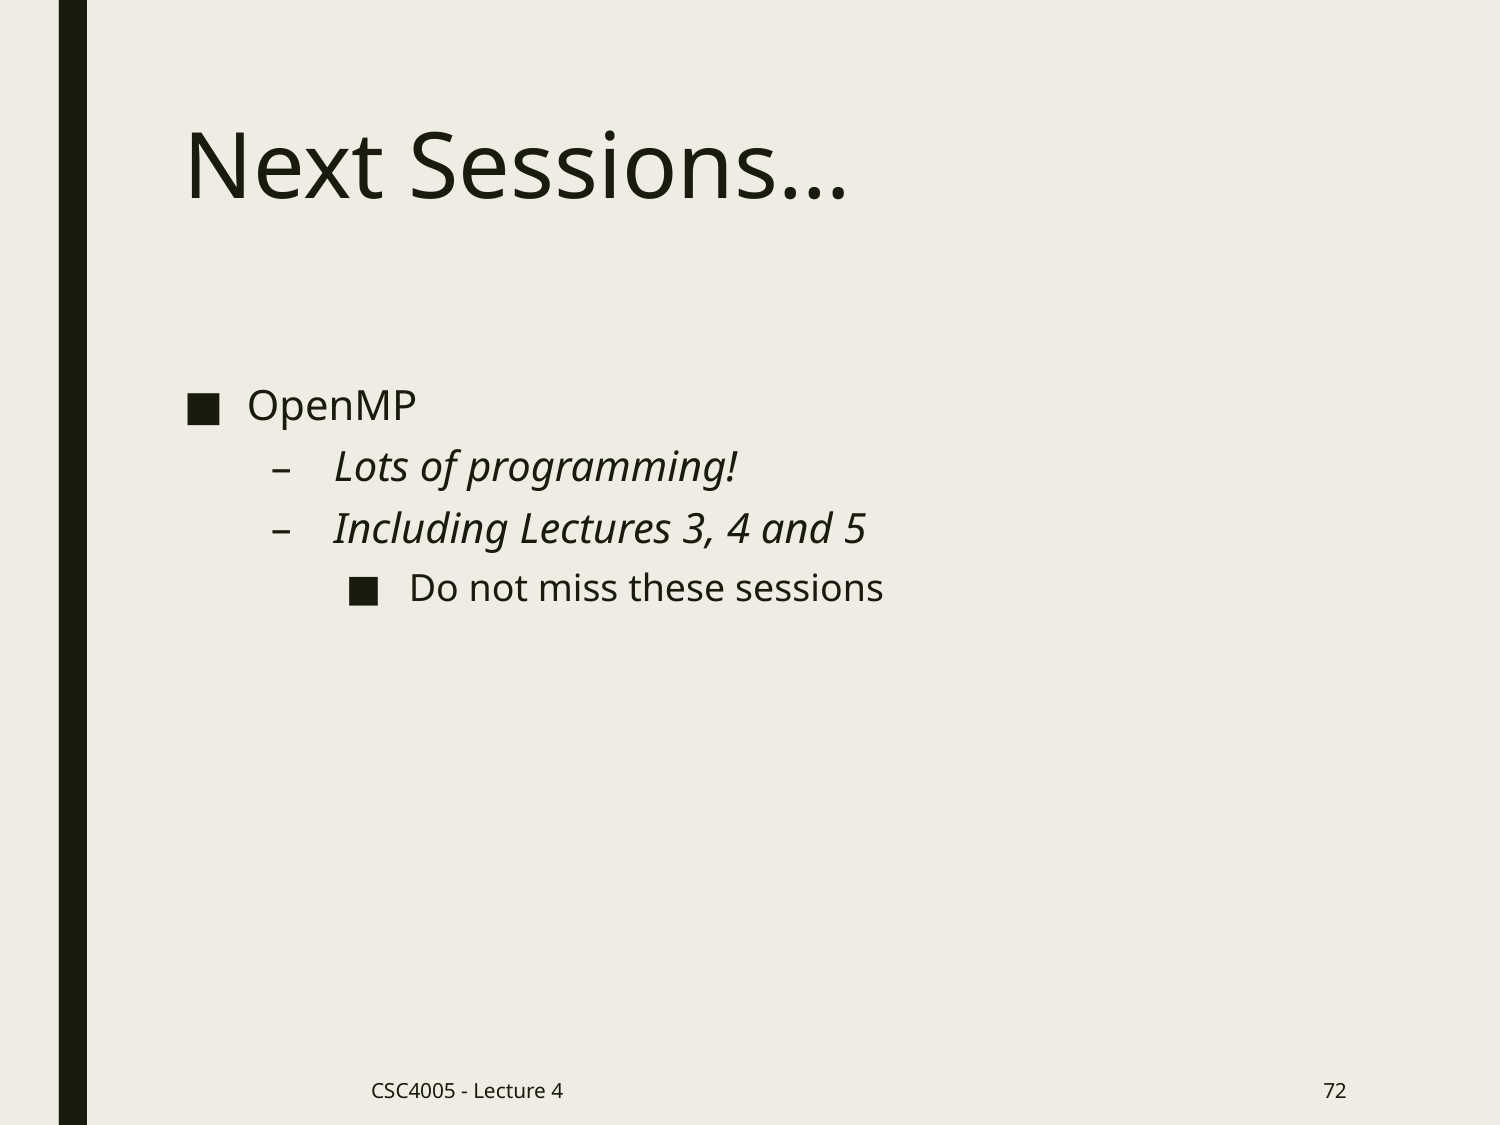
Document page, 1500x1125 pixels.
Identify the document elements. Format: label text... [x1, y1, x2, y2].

footer CSC4005 - Lecture 4 [355, 1058, 1129, 1125]
title Next Sessions… [168, 112, 1351, 357]
slide_number 72 [1165, 1058, 1362, 1125]
list OpenMP Lots of programming! Including Lectures 3, 4 and 5 Do not miss these sessions [168, 375, 1351, 963]
